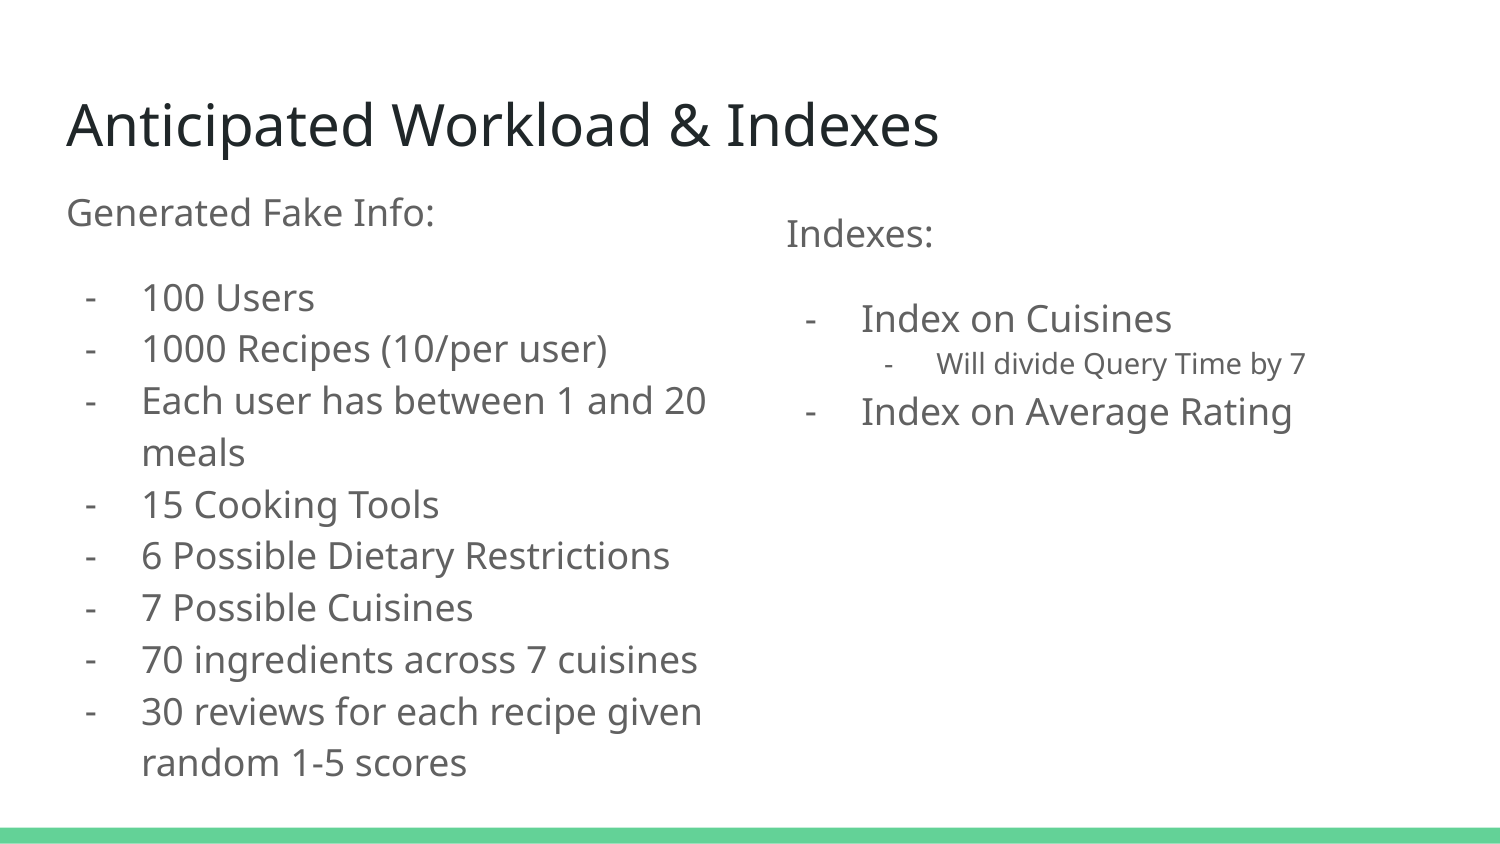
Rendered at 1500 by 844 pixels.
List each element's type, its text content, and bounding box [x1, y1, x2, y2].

title Anticipated Workload & Indexes [51, 72, 1449, 167]
list Generated Fake Info: 100 Users 1000 Recipes (10/per user) Each user has between 1 and 20 meals 15 Cooking Tools 6 Possible Dietary Restrictions 7 Possible Cuisines 70 ingredients across 7 cuisines 30 reviews for each recipe given random 1-5 scores [51, 166, 750, 799]
list Indexes: Index on Cuisines Will divide Query Time by 7 Index on Average Rating [771, 188, 1471, 807]
